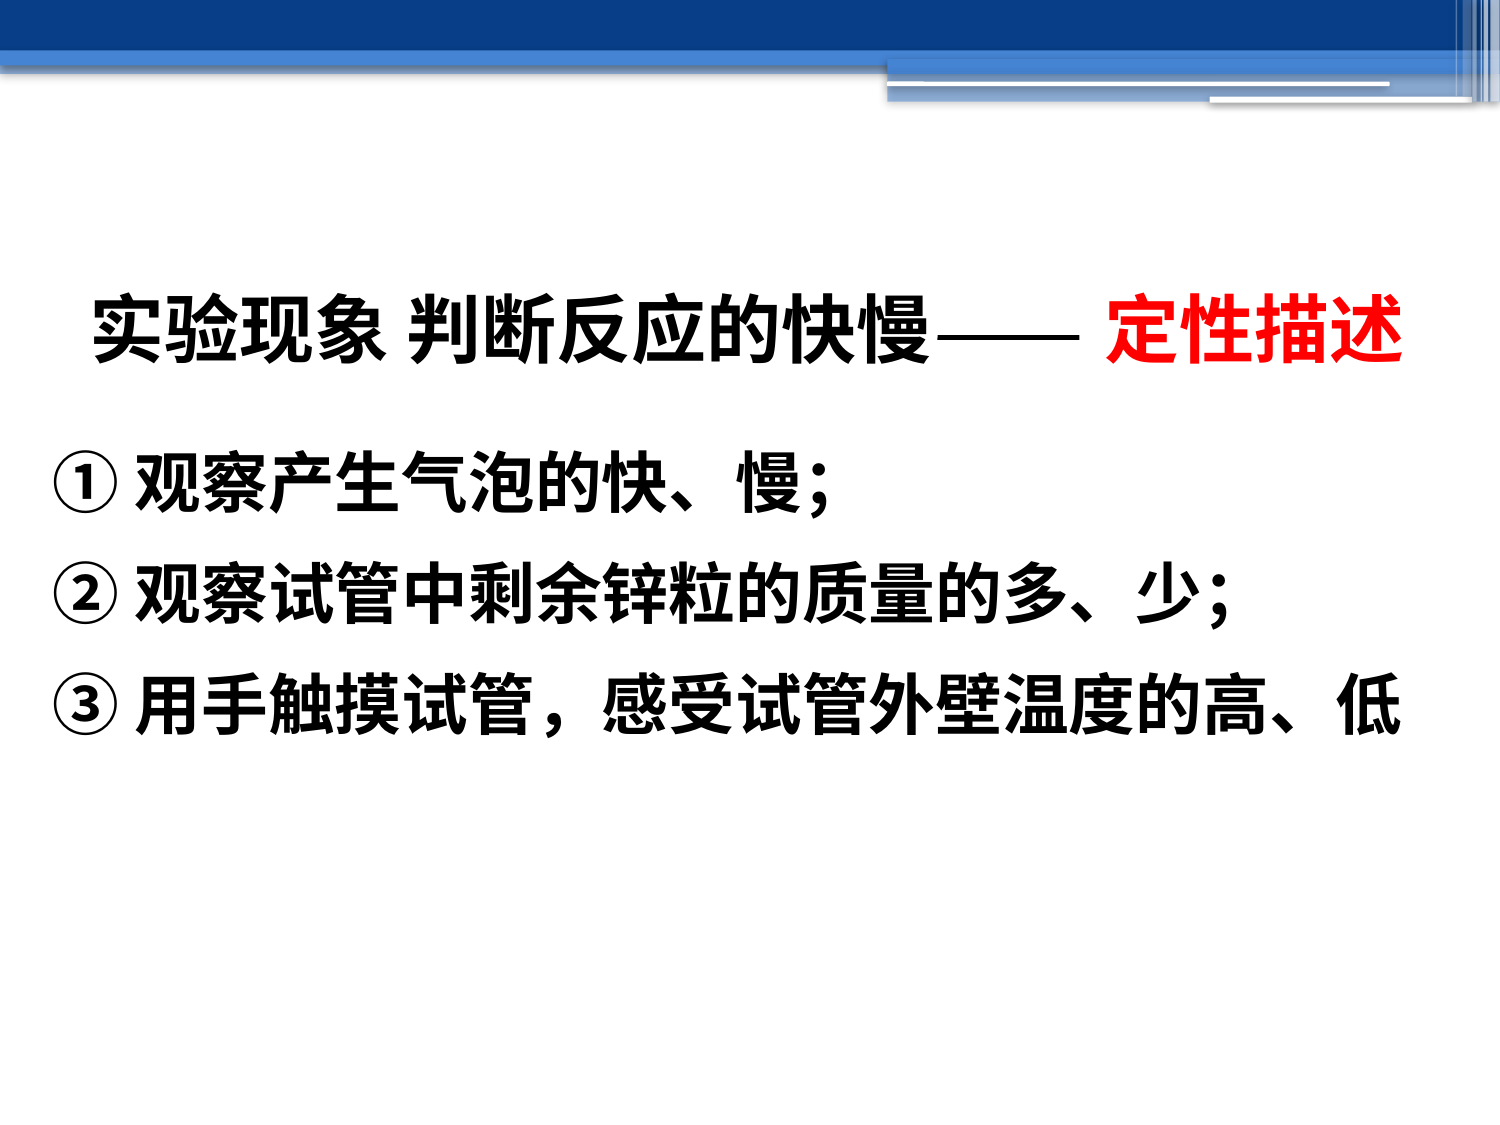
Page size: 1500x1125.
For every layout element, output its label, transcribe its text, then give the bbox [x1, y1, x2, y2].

text_box 实验现象 判断反应的快慢 [75, 274, 985, 380]
text_box 定性描述 [1089, 274, 1420, 380]
text_box ①观察产生气泡的快、慢； ②观察试管中剩余锌粒的质量的多、少； ③用手触摸试管，感受试管外壁温度的高、低 [37, 425, 1500, 751]
